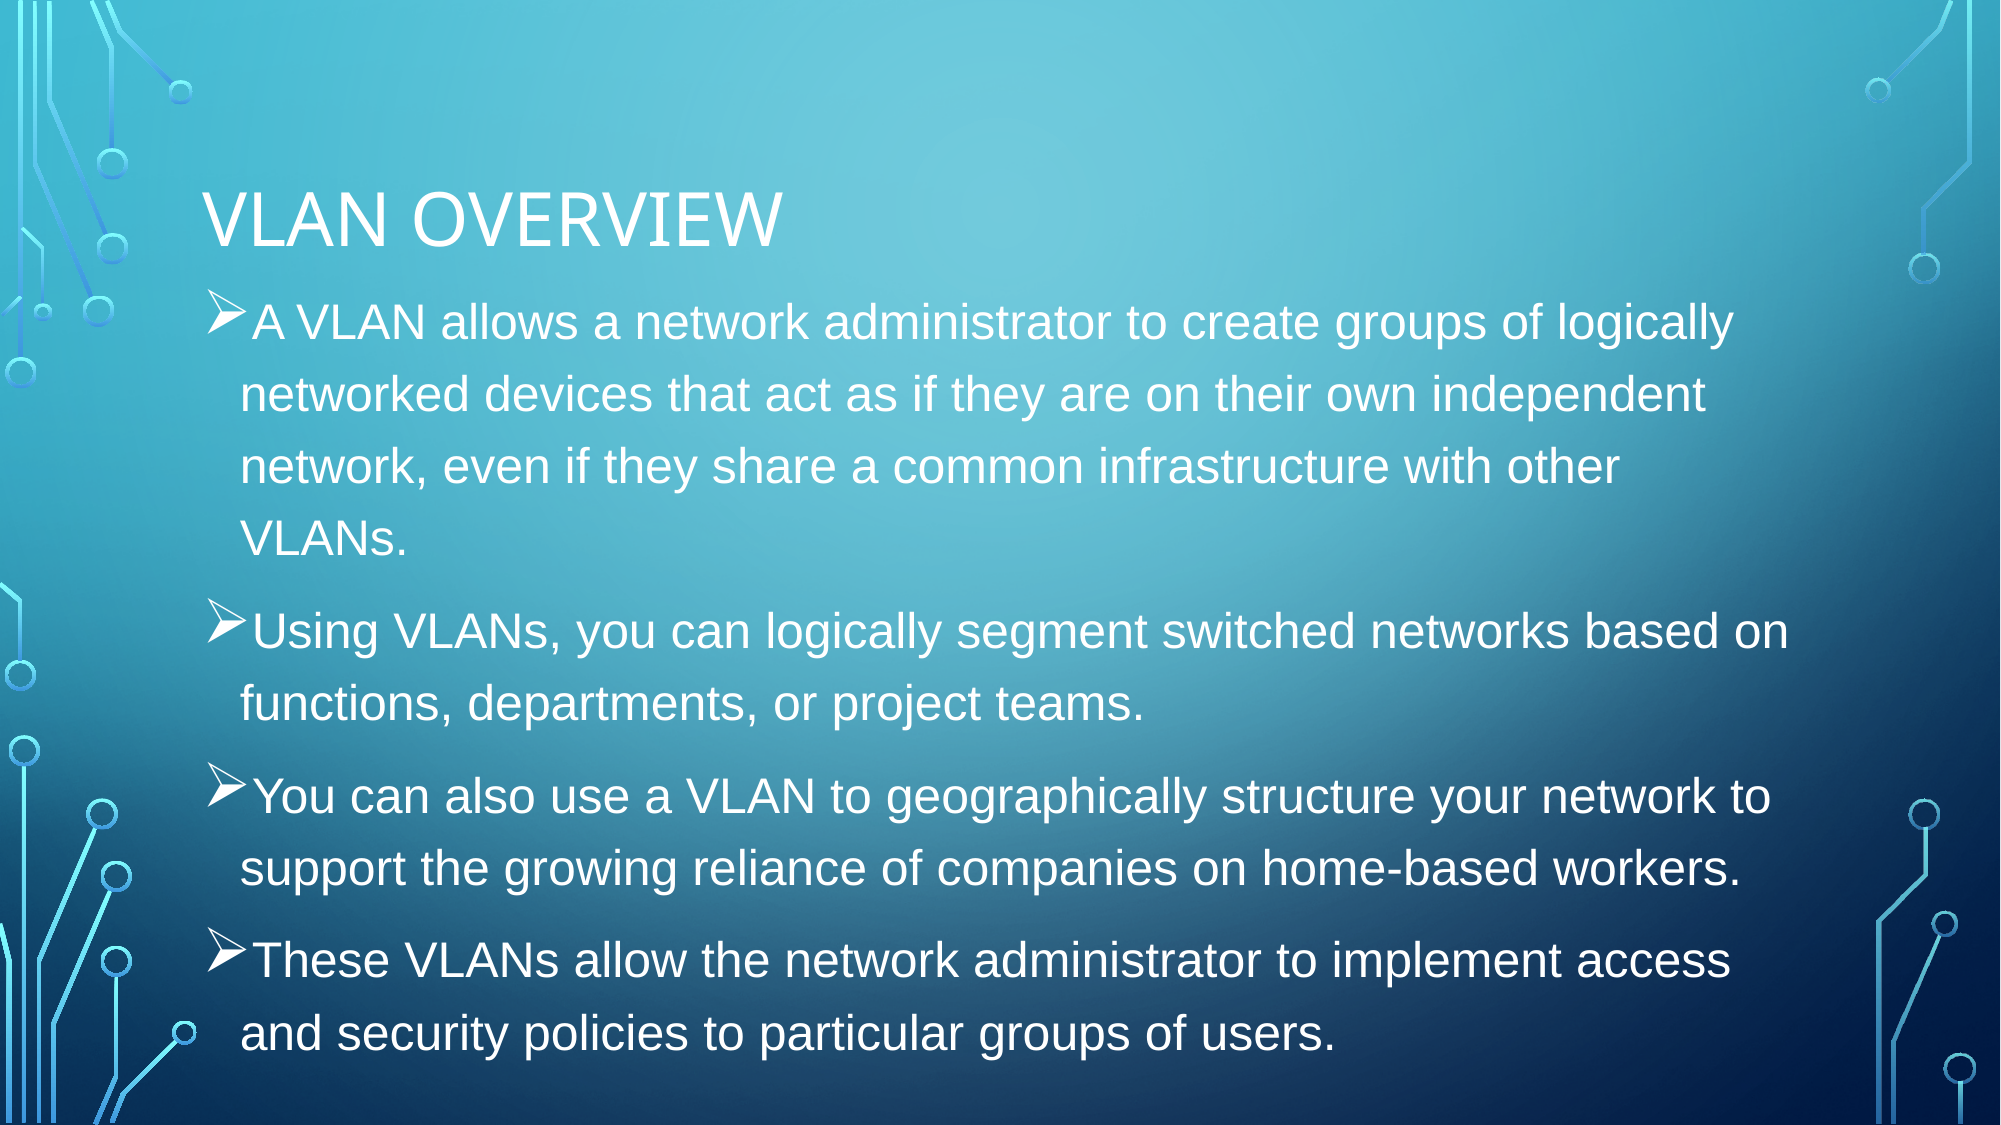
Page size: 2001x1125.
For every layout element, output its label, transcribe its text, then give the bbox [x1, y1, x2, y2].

list A VLAN allows a network administrator to create groups of logically networked devices that act as if they are on their own independent network, even if they share a common infrastructure with other VLANs. Using VLANs, you can logically segment switched networks based on functions, departments, or project teams. You can also use a VLAN to geographically structure your network to support the growing reliance of companies on home-based workers. These VLANs allow the network administrator to implement access and security policies to particular groups of users. [187, 270, 1813, 1125]
title VLAN Overview [187, 101, 1813, 270]
